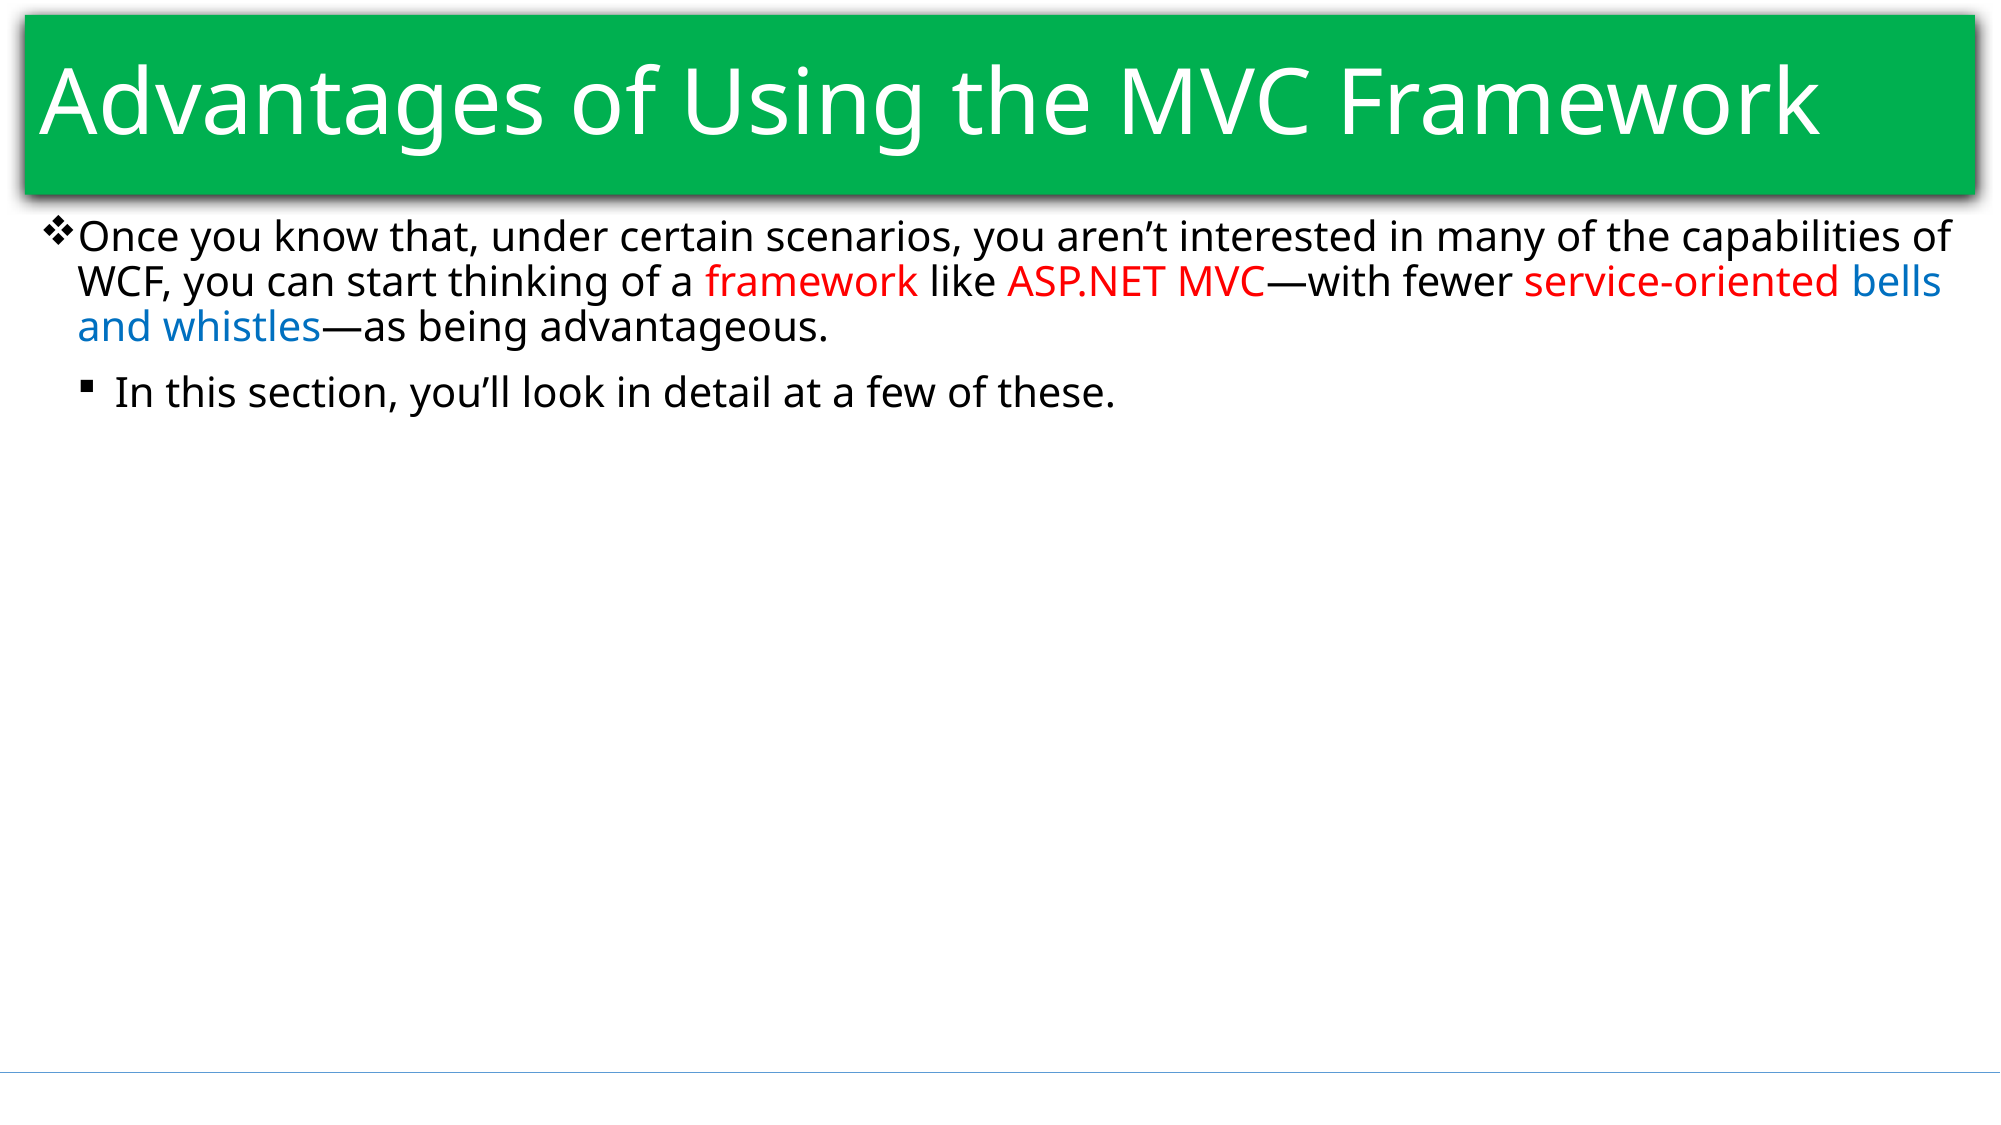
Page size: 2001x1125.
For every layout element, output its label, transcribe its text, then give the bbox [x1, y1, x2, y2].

title Advantages of Using the MVC Framework [24, 14, 1975, 195]
list Once you know that, under certain scenarios, you aren’t interested in many of the capabilities of WCF, you can start thinking of a framework like ASP.NET MVC—with fewer service-oriented bells and whistles—as being advantageous. In this section, you’ll look in detail at a few of these. [24, 208, 1975, 1063]
